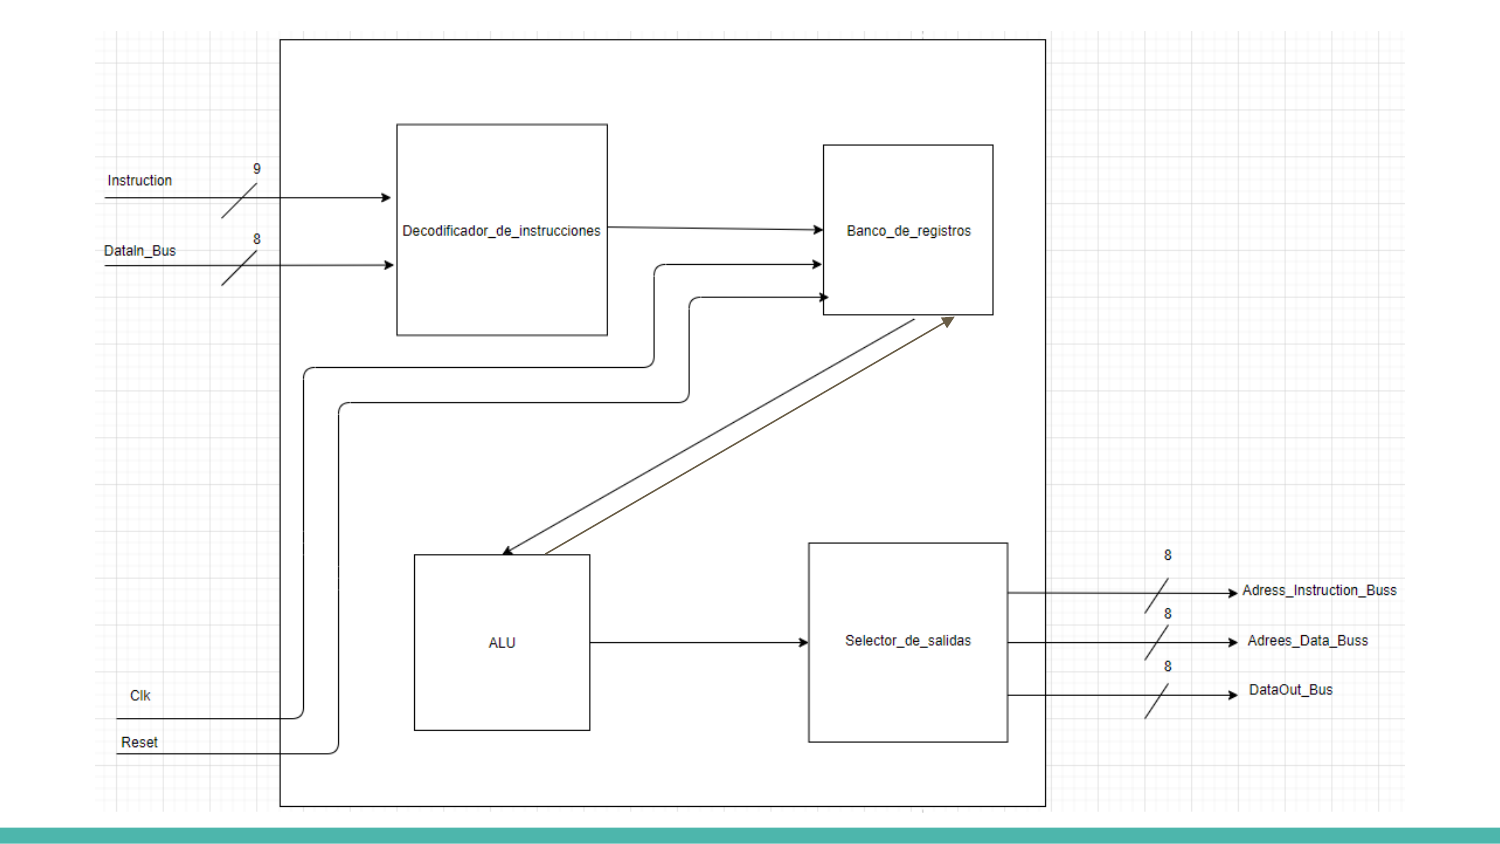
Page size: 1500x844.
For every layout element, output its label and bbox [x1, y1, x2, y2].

text_box [545, 316, 955, 555]
picture [94, 31, 1405, 813]
